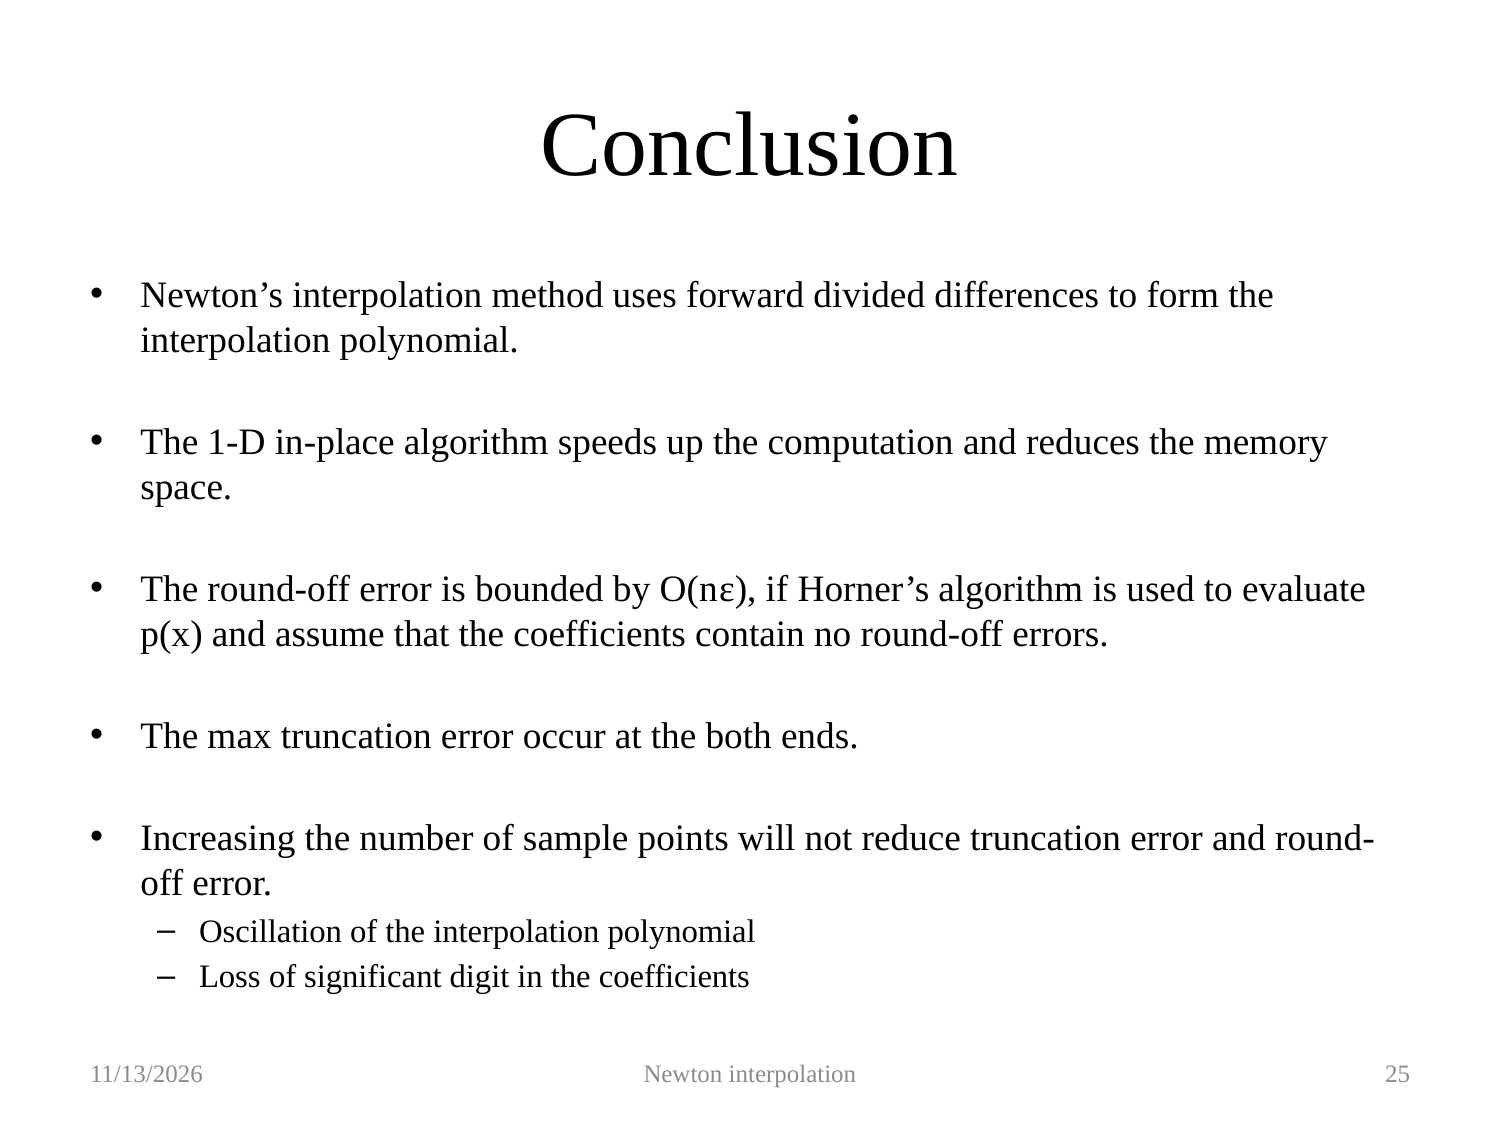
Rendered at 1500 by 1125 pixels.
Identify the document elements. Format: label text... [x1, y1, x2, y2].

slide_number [75, 1042, 425, 1103]
slide_number 25 [1074, 1042, 1425, 1103]
title Conclusion [75, 45, 1425, 233]
footer Newton interpolation [512, 1042, 988, 1103]
list Newton’s interpolation method uses forward divided differences to form the interpolation polynomial. The 1-D in-place algorithm speeds up the computation and reduces the memory space. The round-off error is bounded by O(nε), if Horner’s algorithm is used to evaluate p(x) and assume that the coefficients contain no round-off errors. The max truncation error occur at the both ends. Increasing the number of sample points will not reduce truncation error and round-off error. Oscillation of the interpolation polynomial Loss of significant digit in the coefficients [75, 262, 1425, 1005]
